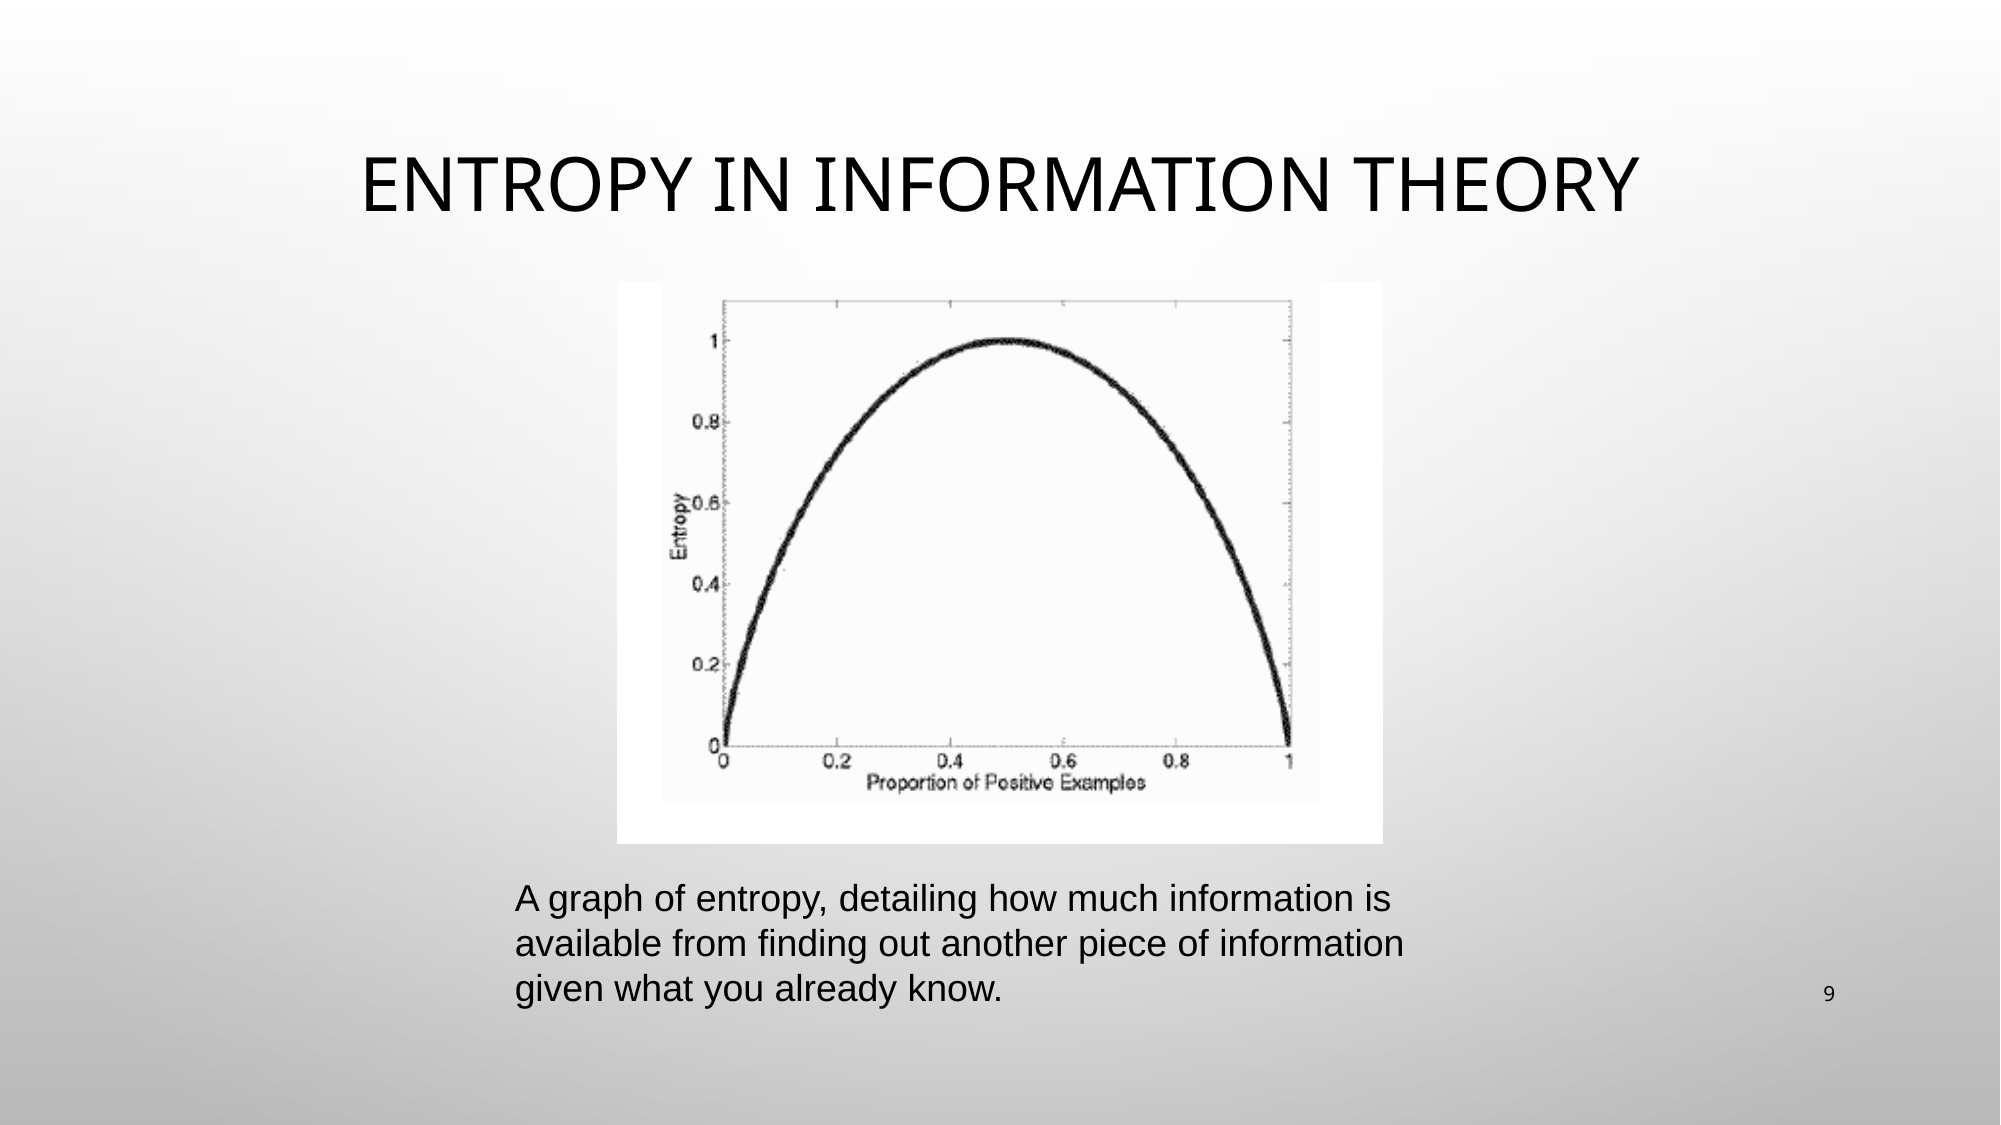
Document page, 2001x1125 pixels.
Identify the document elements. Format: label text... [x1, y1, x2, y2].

picture [0, 0, 2000, 1125]
slide_number 9 [1724, 965, 1851, 1025]
text_box A graph of entropy, detailing how much information is available from finding out another piece of information given what you already know. [500, 866, 1500, 1017]
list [617, 281, 1383, 844]
title Entropy in Information Theory [149, 101, 1851, 364]
